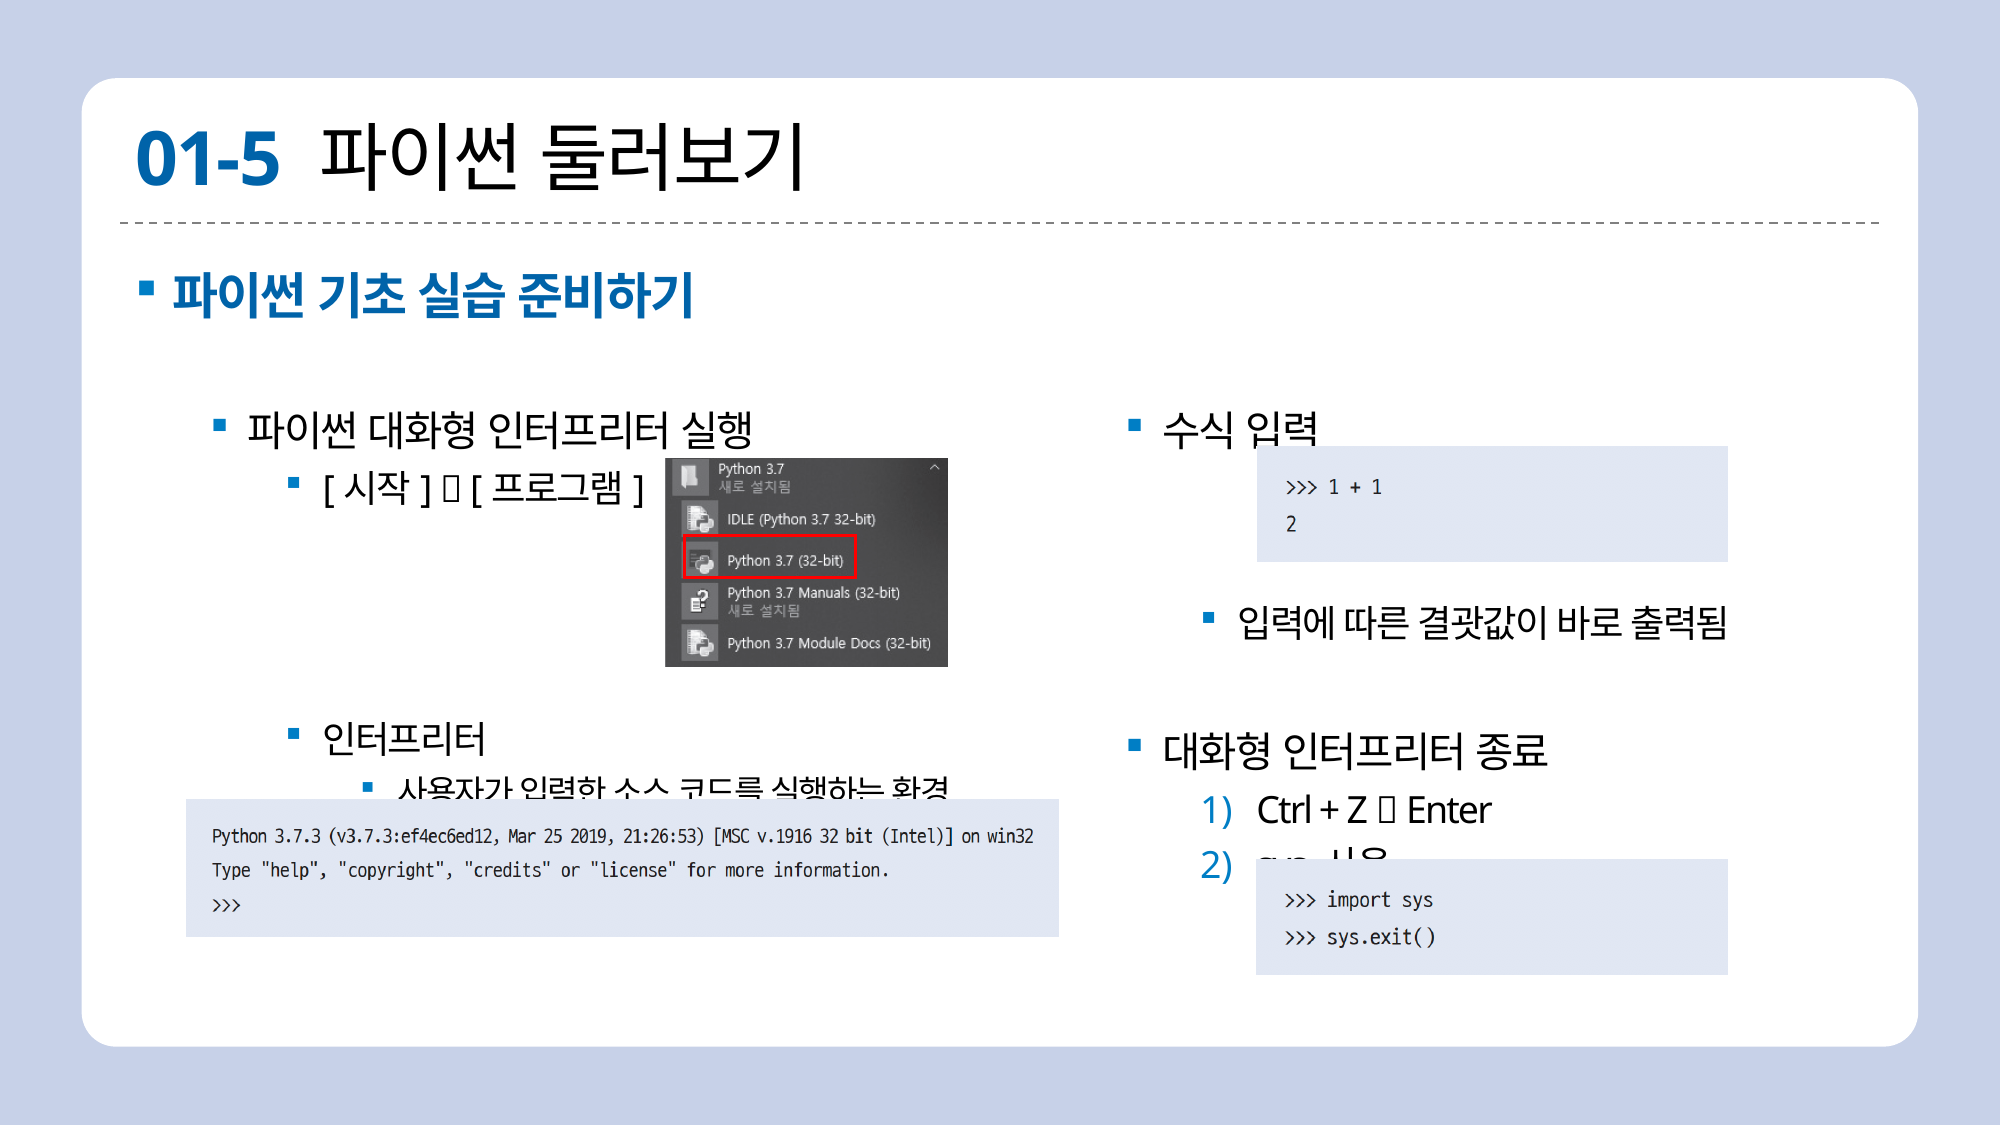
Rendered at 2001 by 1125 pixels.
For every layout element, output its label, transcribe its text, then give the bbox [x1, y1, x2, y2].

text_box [665, 458, 948, 667]
picture [184, 799, 1059, 937]
list 파이썬 기초 실습 준비하기 파이썬 대화형 인터프리터 실행 [시작]  [프로그램] 인터프리터 사용자가 입력한 소스 코드를 실행하는 환경 [120, 257, 1035, 1009]
picture [1256, 859, 1728, 975]
picture [1256, 446, 1728, 562]
list 수식 입력 입력에 따른 결괏값이 바로 출력됨 대화형 인터프리터 종료 Ctrl + Z  Enter sys 사용 [1035, 257, 1880, 1009]
title 01-5 파이썬 둘러보기 [120, 109, 1880, 209]
